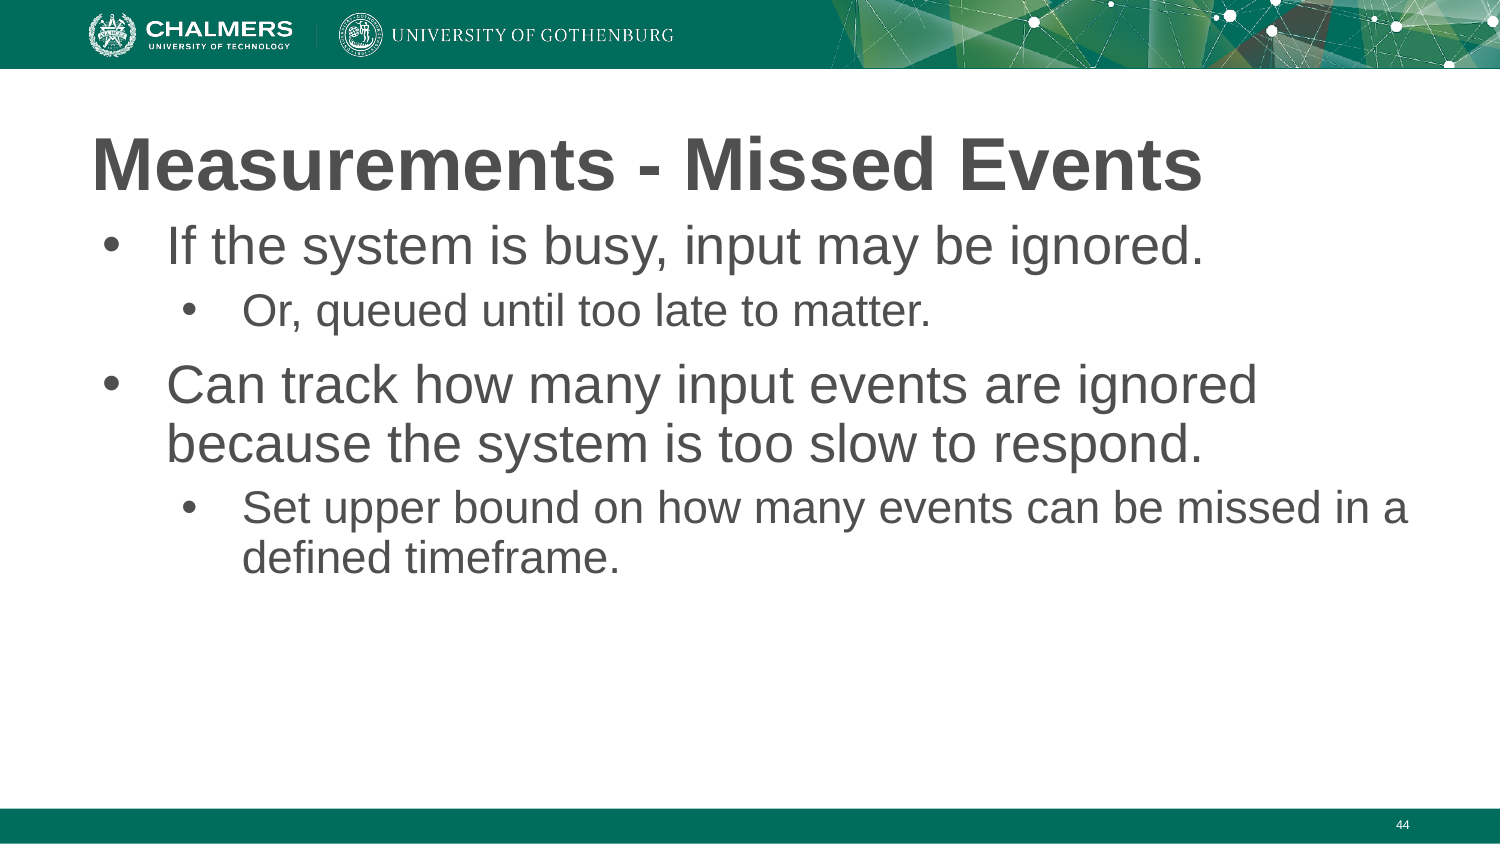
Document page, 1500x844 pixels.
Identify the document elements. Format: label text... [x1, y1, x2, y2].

slide_number ‹#› [1074, 809, 1425, 844]
title Measurements - Missed Events [76, 100, 1425, 210]
list If the system is busy, input may be ignored. Or, queued until too late to matter. Can track how many input events are ignored because the system is too slow to respond. Set upper bound on how many events can be missed in a defined timeframe. [76, 210, 1425, 782]
picture [64, 0, 696, 85]
picture [759, 0, 1500, 68]
